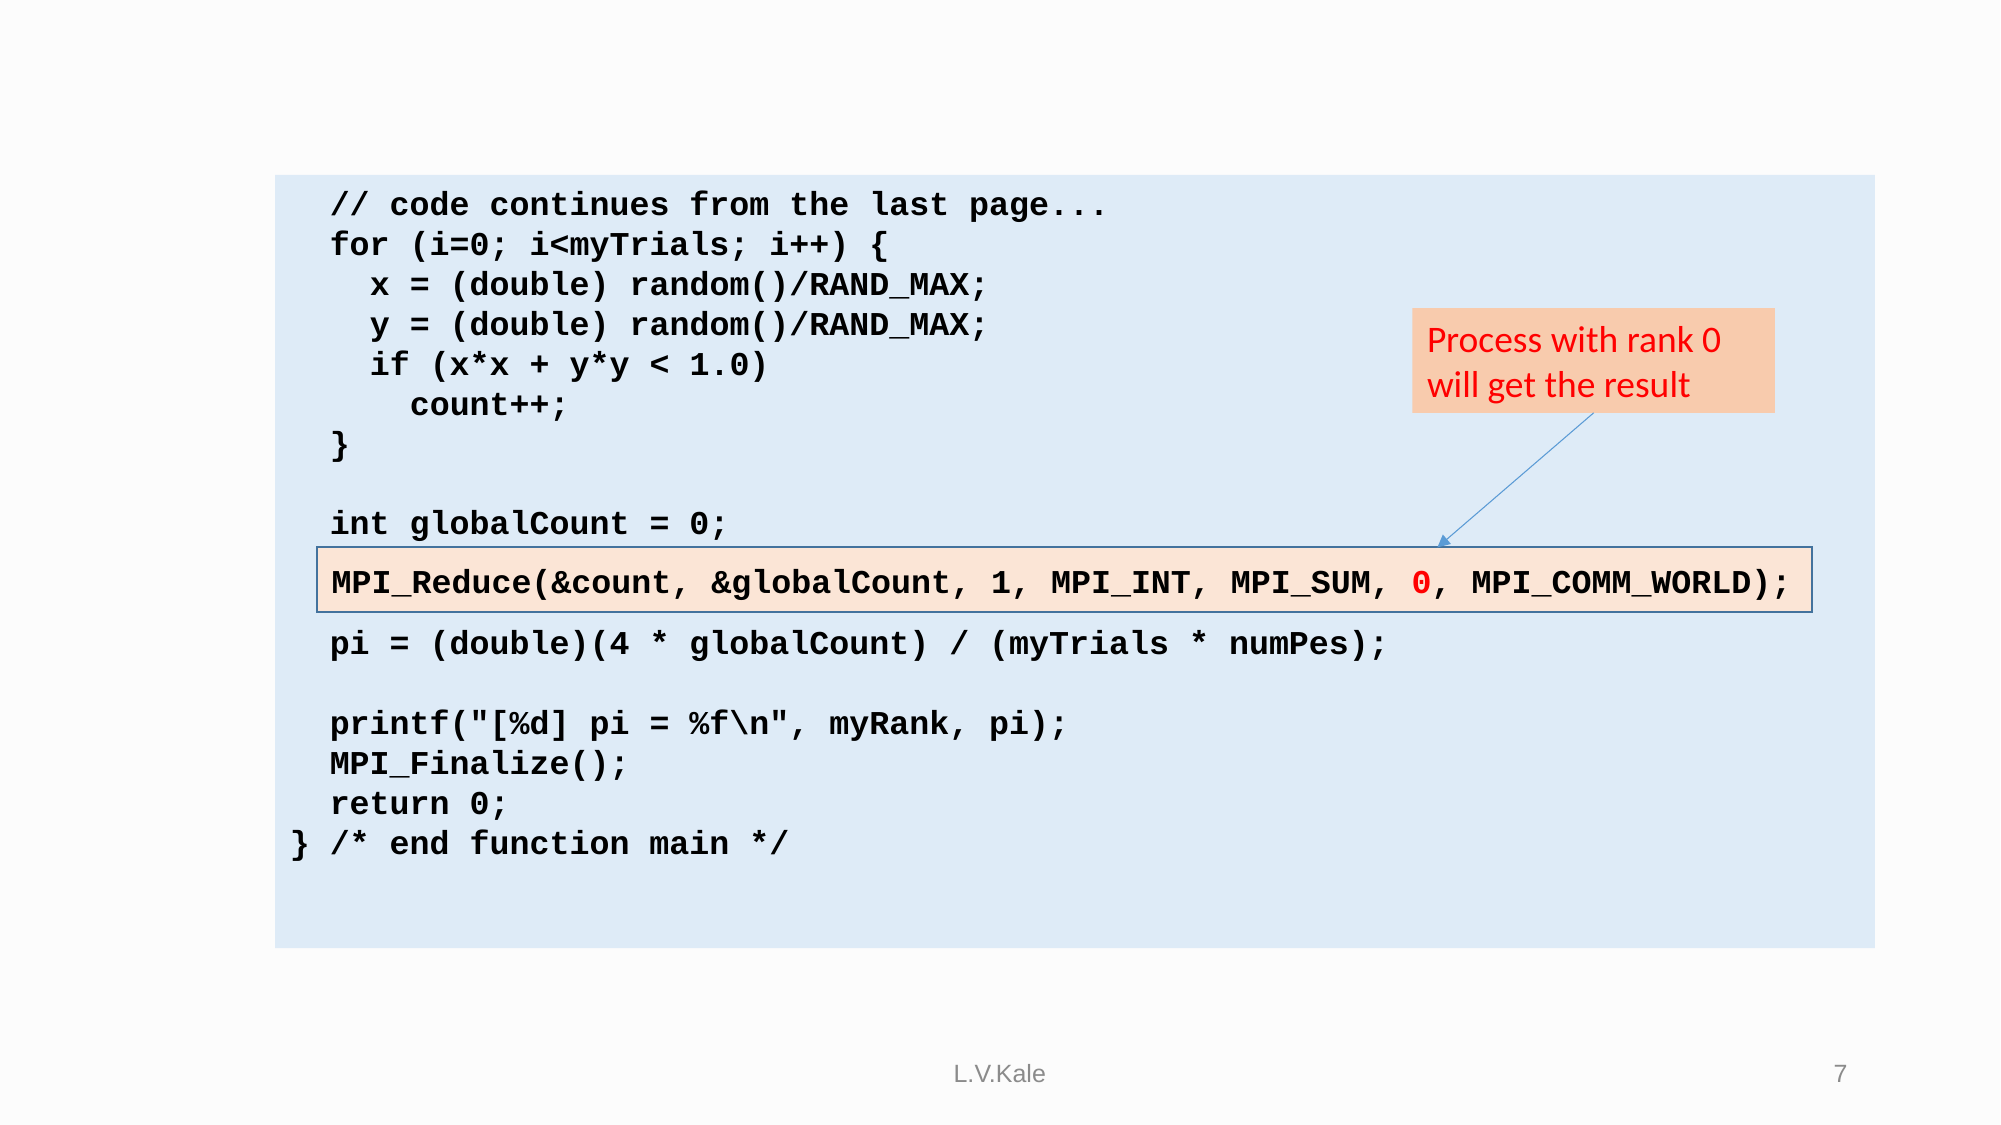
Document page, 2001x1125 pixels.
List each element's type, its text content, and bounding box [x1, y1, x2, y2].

slide_number 7 [1412, 1042, 1863, 1103]
text_box Process with rank 0 will get the result [1412, 308, 1775, 413]
text_box // code continues from the last page... for (i=0; i<myTrials; i++) { x = (double) random()/RAND_MAX; y = (double) random()/RAND_MAX; if (x*x + y*y < 1.0) count++; } int globalCount = 0; pi = (double)(4 * globalCount) / (myTrials * numPes); printf("[%d] pi = %f\n", myRank, pi); MPI_Finalize(); return 0; } /* end function main */ [275, 174, 1875, 949]
footer L.V.Kale [662, 1042, 1338, 1103]
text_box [1437, 414, 1594, 548]
text_box MPI_Reduce(&count, &globalCount, 1, MPI_INT, MPI_SUM, 0, MPI_COMM_WORLD); [316, 546, 1813, 613]
